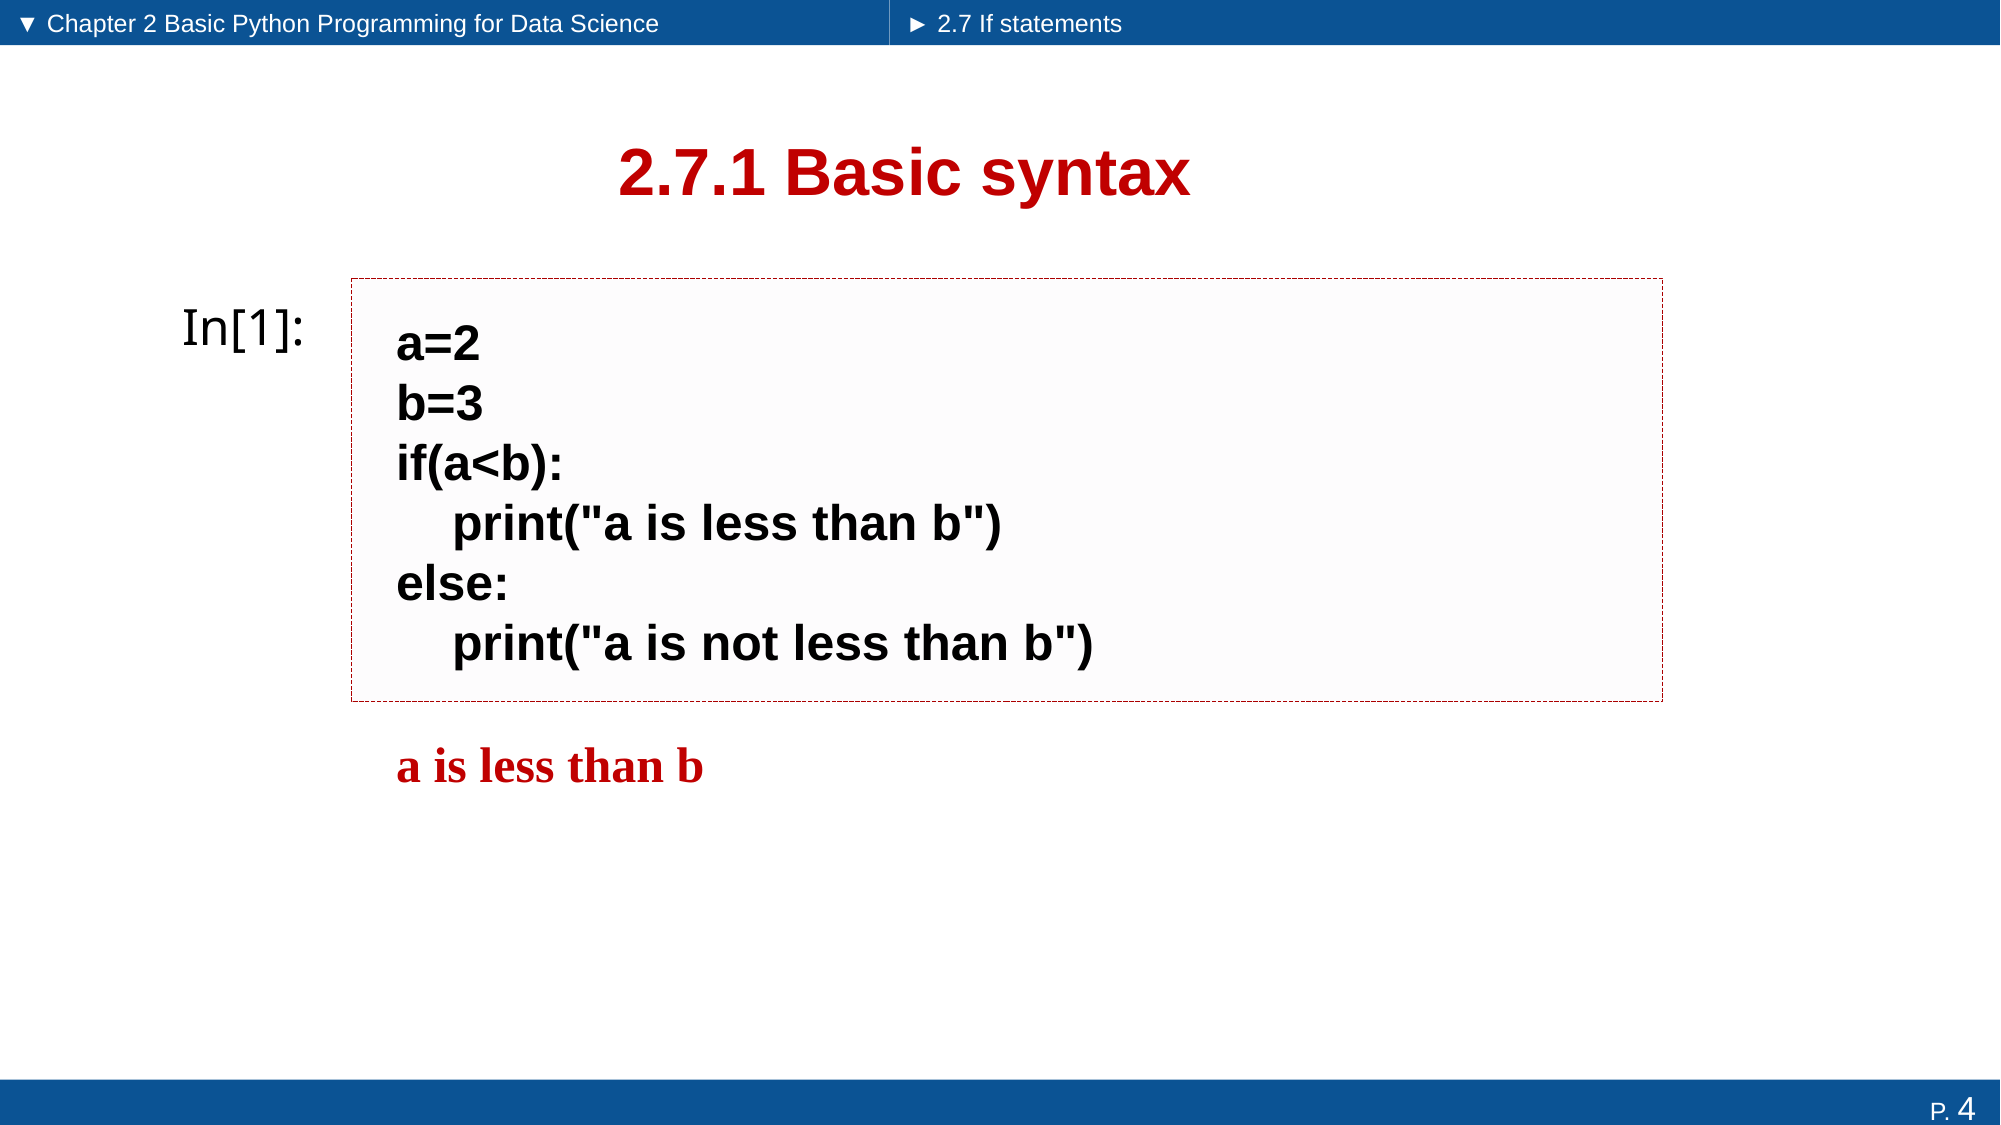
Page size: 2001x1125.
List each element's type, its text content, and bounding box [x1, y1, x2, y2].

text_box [167, 278, 1663, 811]
list ► 2.7 If statements [890, 0, 1276, 43]
title 2.7.1 Basic syntax [101, 101, 1710, 237]
list ▼ Chapter 2 Basic Python Programming for Data Science [0, 0, 725, 43]
